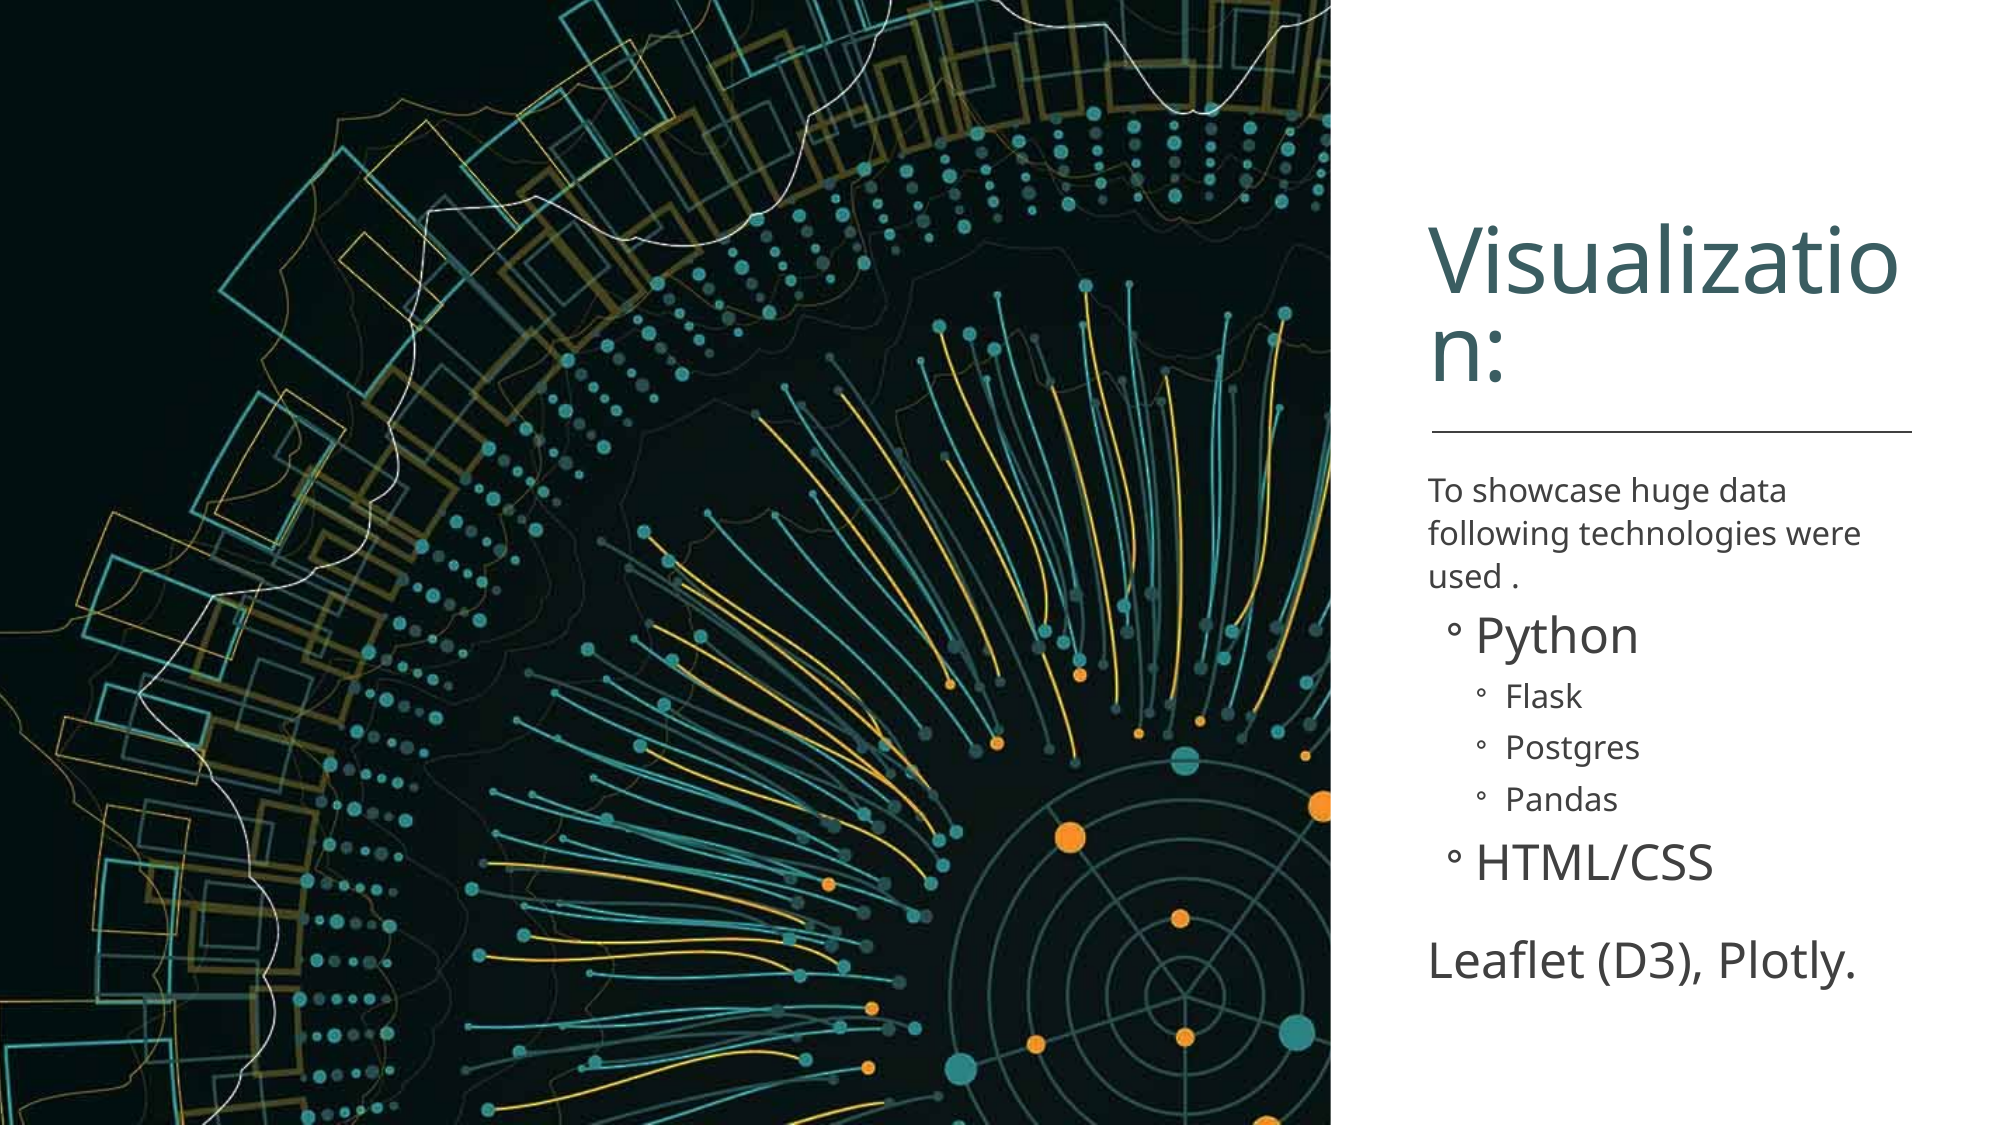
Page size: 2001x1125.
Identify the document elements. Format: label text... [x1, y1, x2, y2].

picture [0, 0, 1332, 1125]
list To showcase huge data following technologies were used . Python Flask Postgres Pandas HTML/CSS Leaflet (D3), Plotly. [1413, 457, 1920, 1001]
title Visualization: [1413, 84, 1922, 407]
text_box [1337, 0, 2000, 1125]
